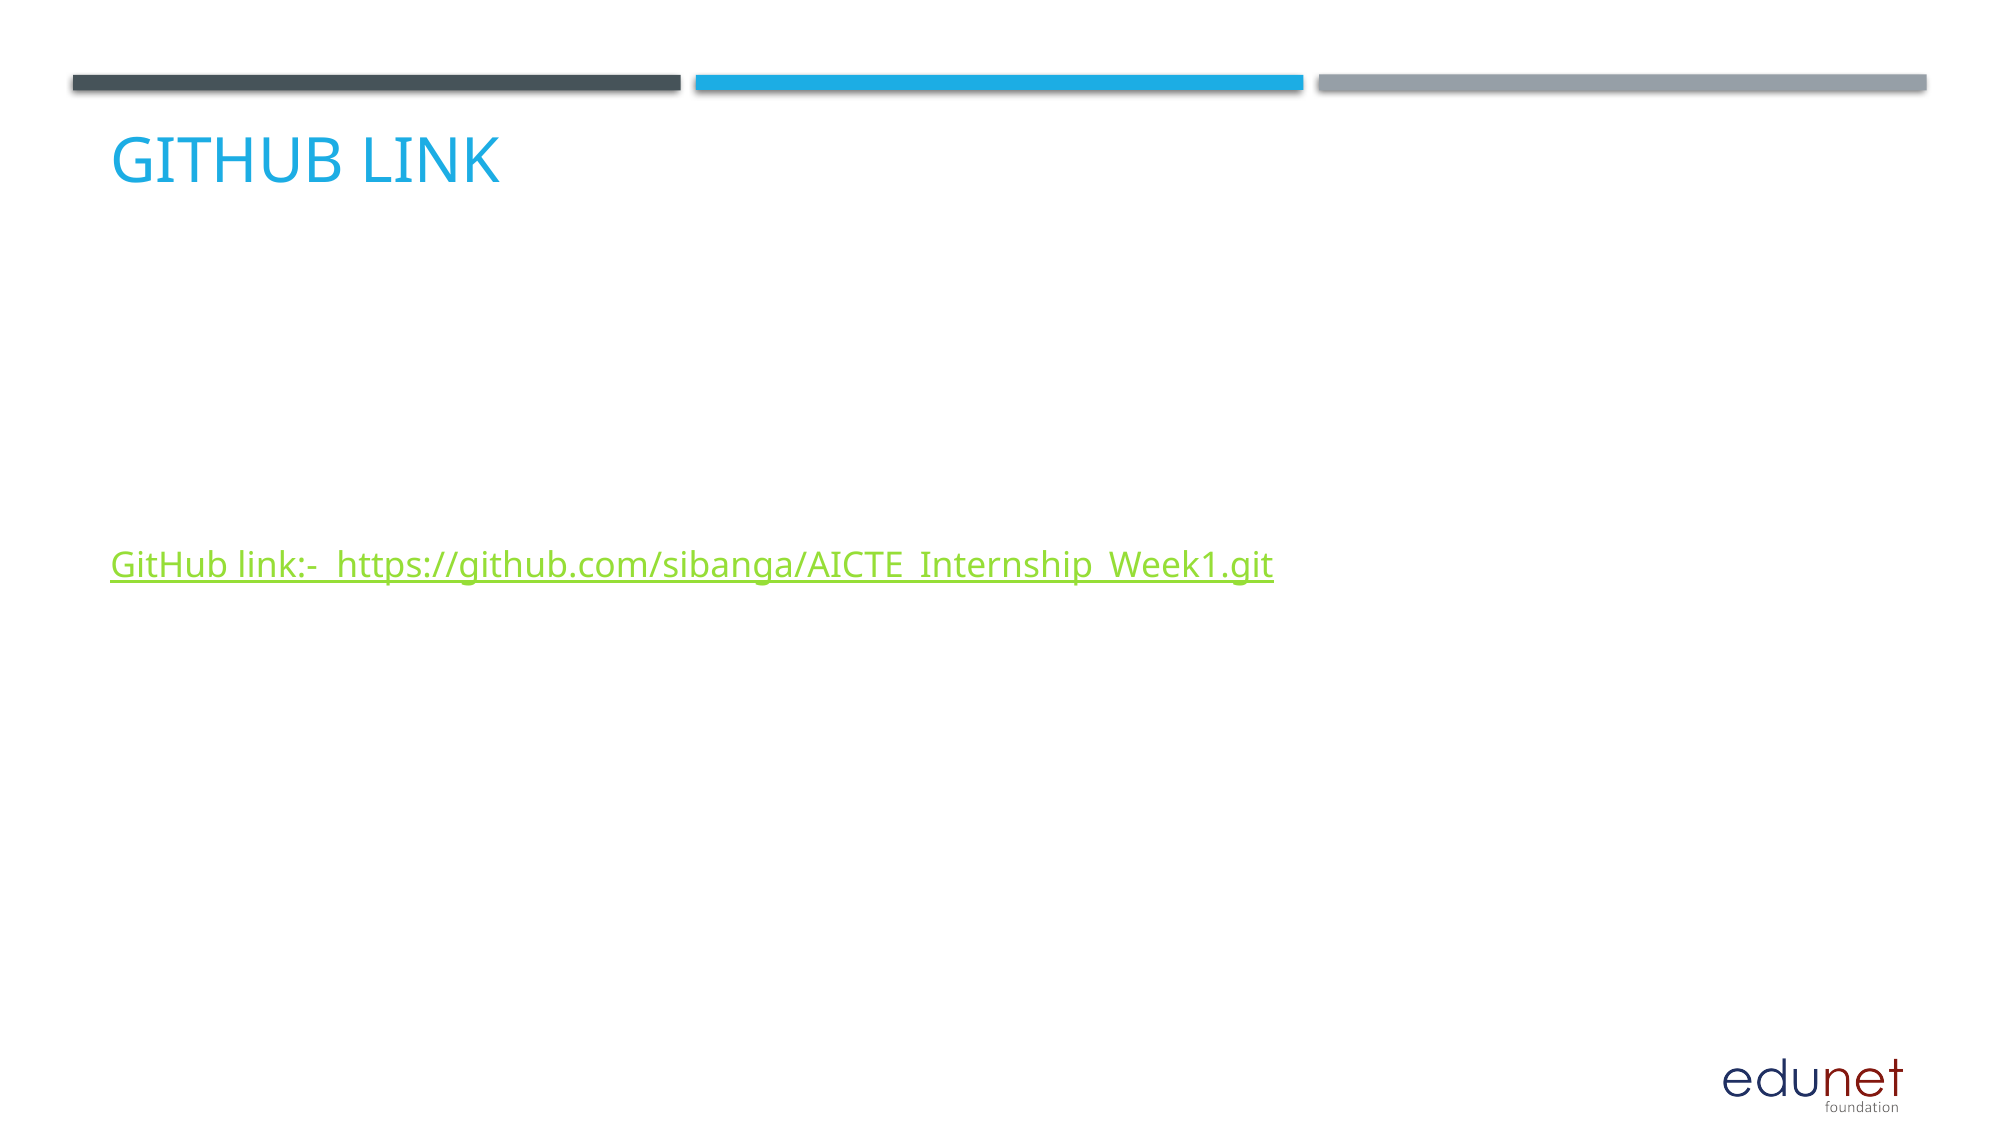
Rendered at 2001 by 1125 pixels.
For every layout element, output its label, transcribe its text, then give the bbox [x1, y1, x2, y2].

picture [1719, 1056, 1905, 1116]
list GitHub link:- https://github.com/sibanga/AICTE_Internship_Week1.git [95, 213, 1905, 981]
title GitHub Link [95, 115, 1905, 203]
